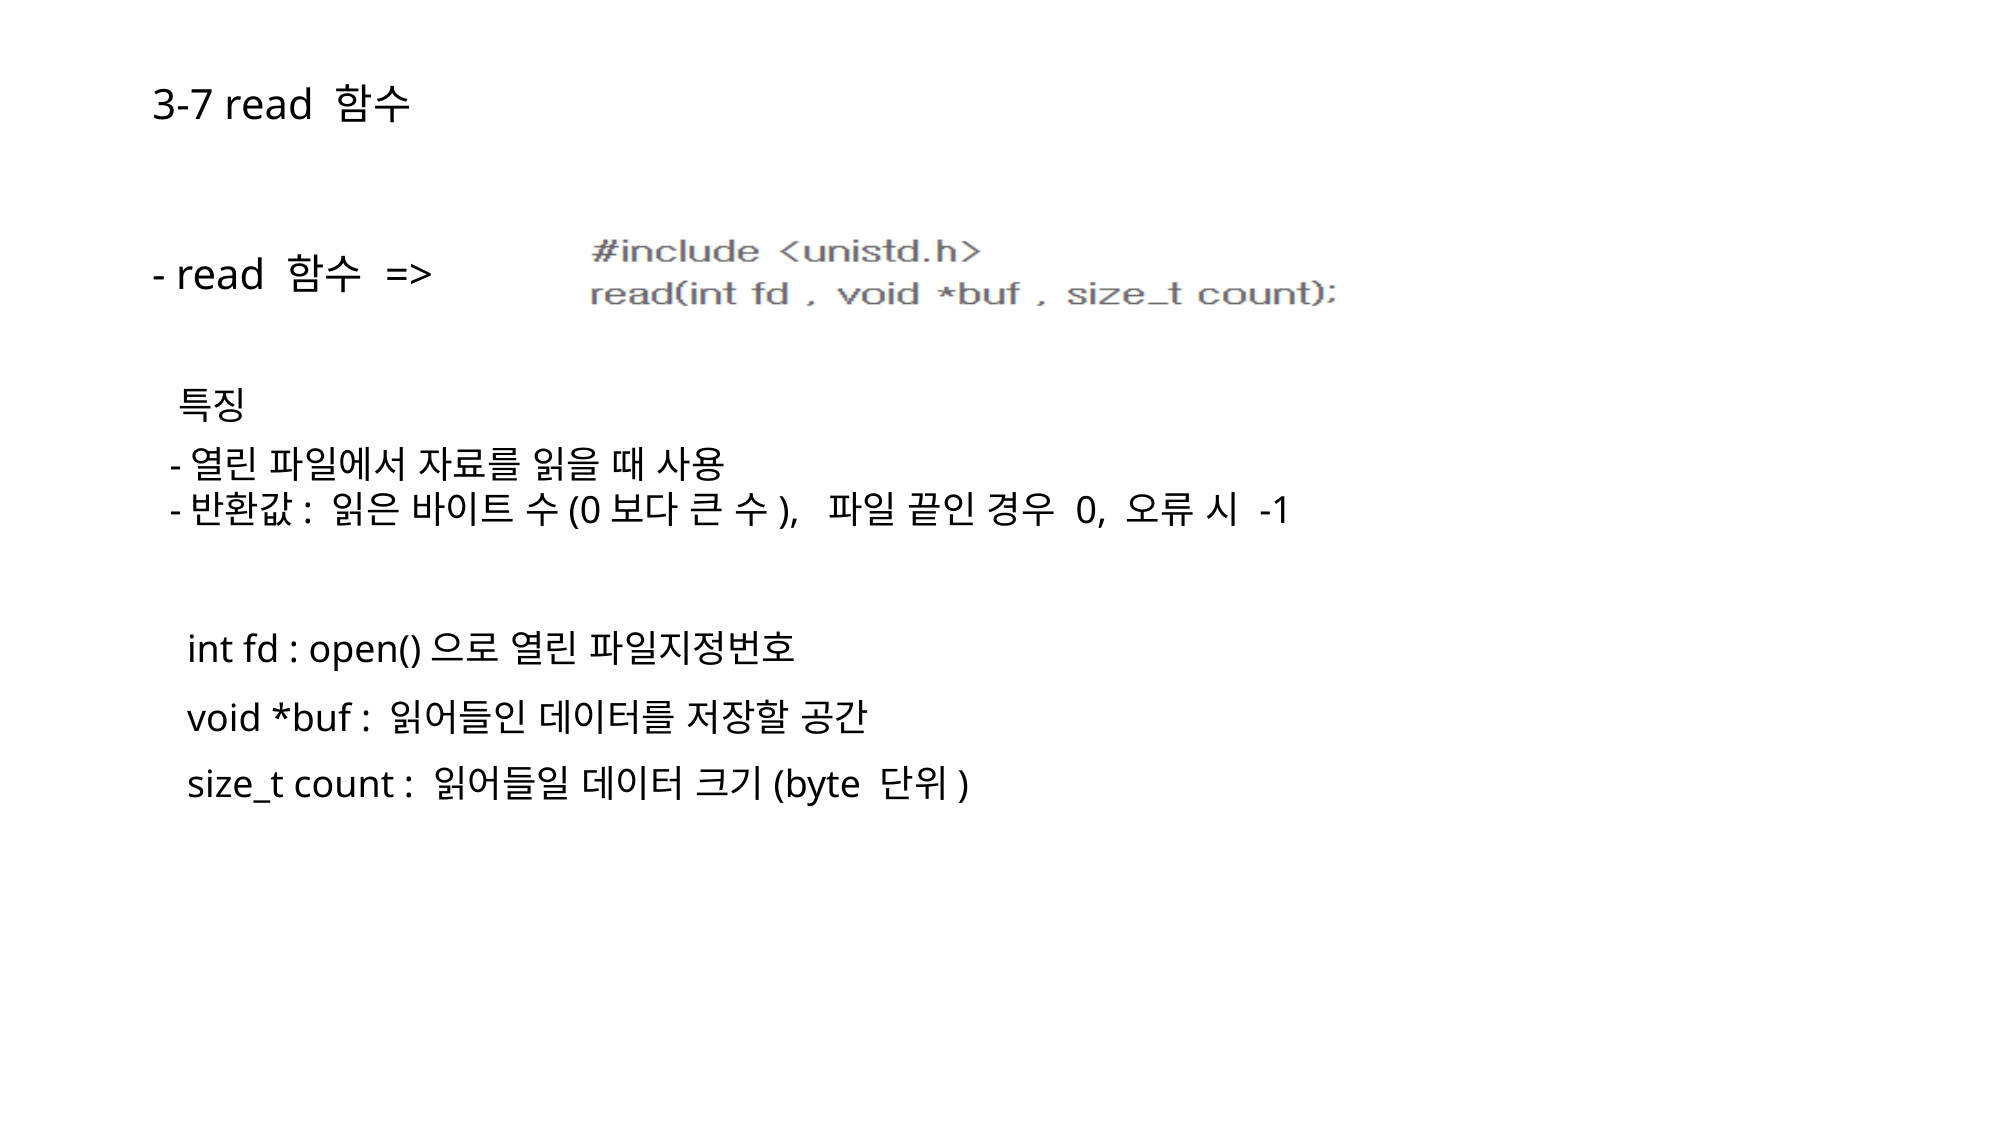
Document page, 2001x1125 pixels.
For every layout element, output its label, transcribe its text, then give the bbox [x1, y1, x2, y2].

text_box -열린 파일에서 자료를 읽을 때 사용 -반환값: 읽은 바이트 수(0보다 큰 수), 파일 끝인 경우 0, 오류 시 -1 [154, 433, 1465, 584]
text_box 특징 [163, 374, 305, 434]
title 3-7 read 함수 [137, 59, 650, 152]
text_box int fd : open()으로 열린 파일지정번호 [172, 618, 1348, 678]
text_box size_t count : 읽어들일 데이터 크기(byte 단위) [172, 752, 1348, 813]
text_box void *buf : 읽어들인 데이터를 저장할 공간 [172, 686, 1348, 747]
text_box - read 함수 => [137, 240, 490, 306]
picture [575, 232, 1357, 314]
